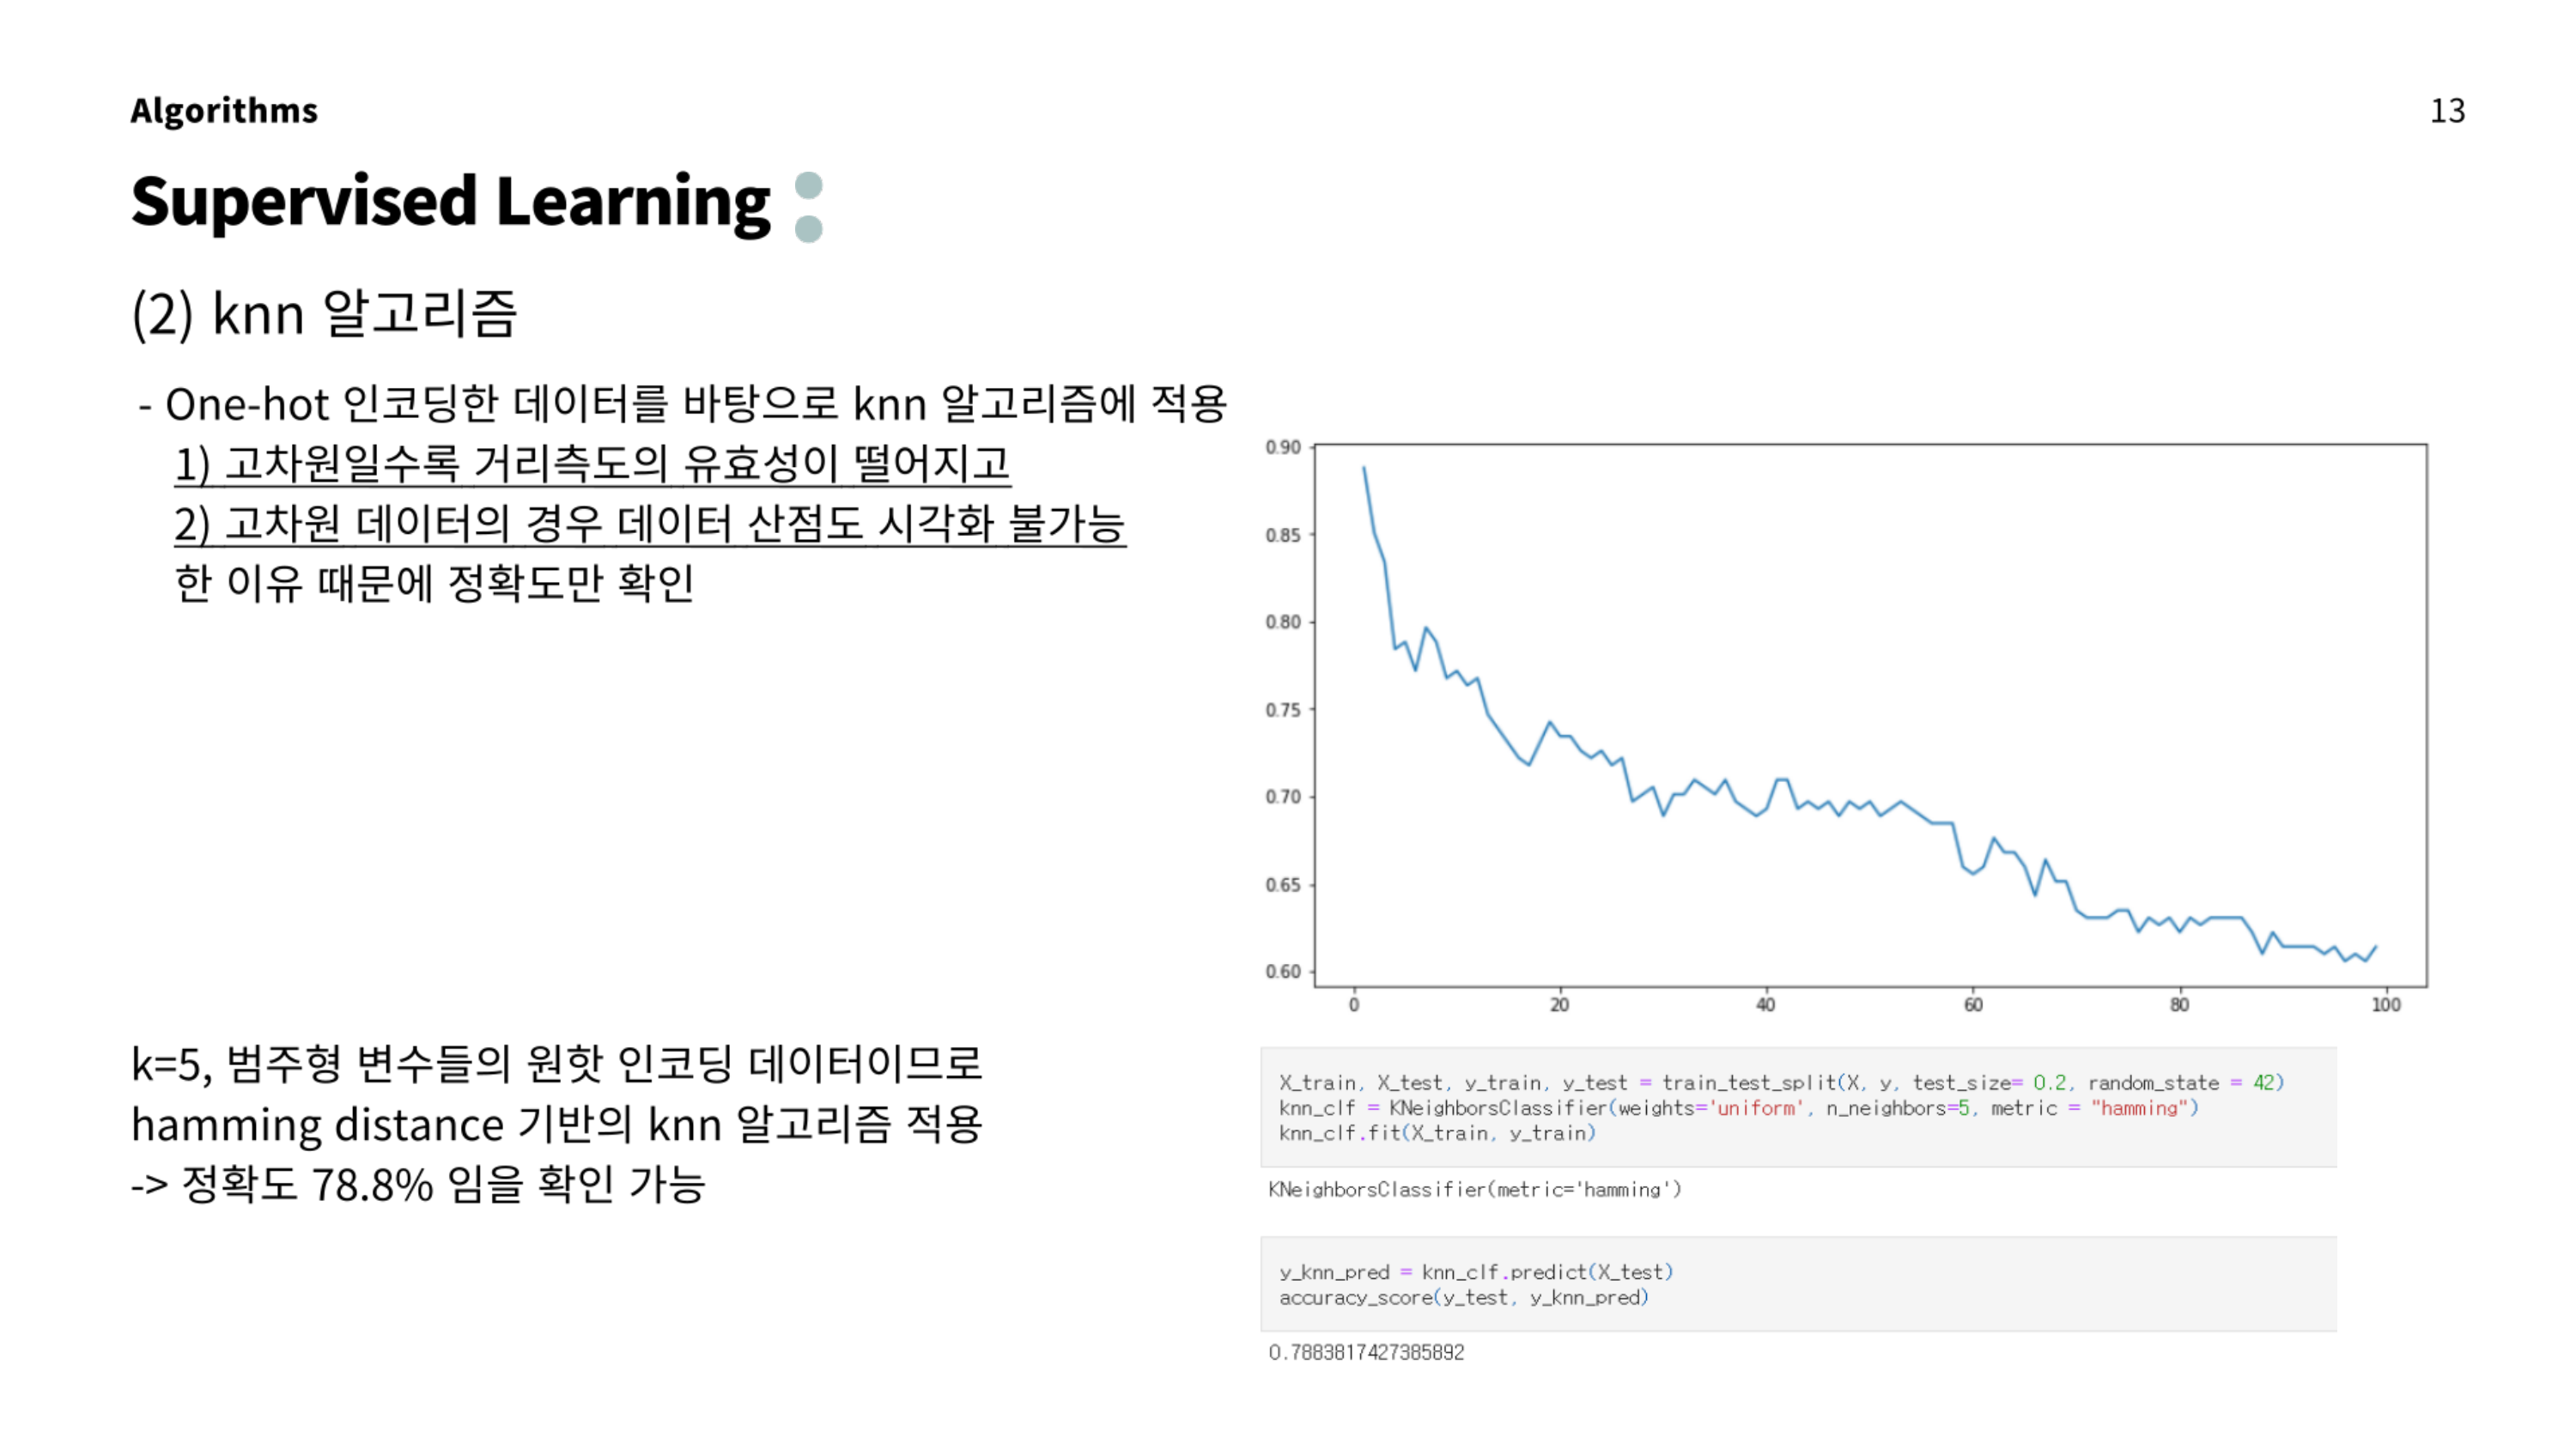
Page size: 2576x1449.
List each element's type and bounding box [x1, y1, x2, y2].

picture [120, 82, 1249, 634]
text_box [1253, 1036, 2337, 1392]
text_box [804, 171, 823, 244]
picture [2422, 80, 2482, 149]
text_box [1253, 420, 2447, 1038]
picture [124, 966, 1005, 1234]
